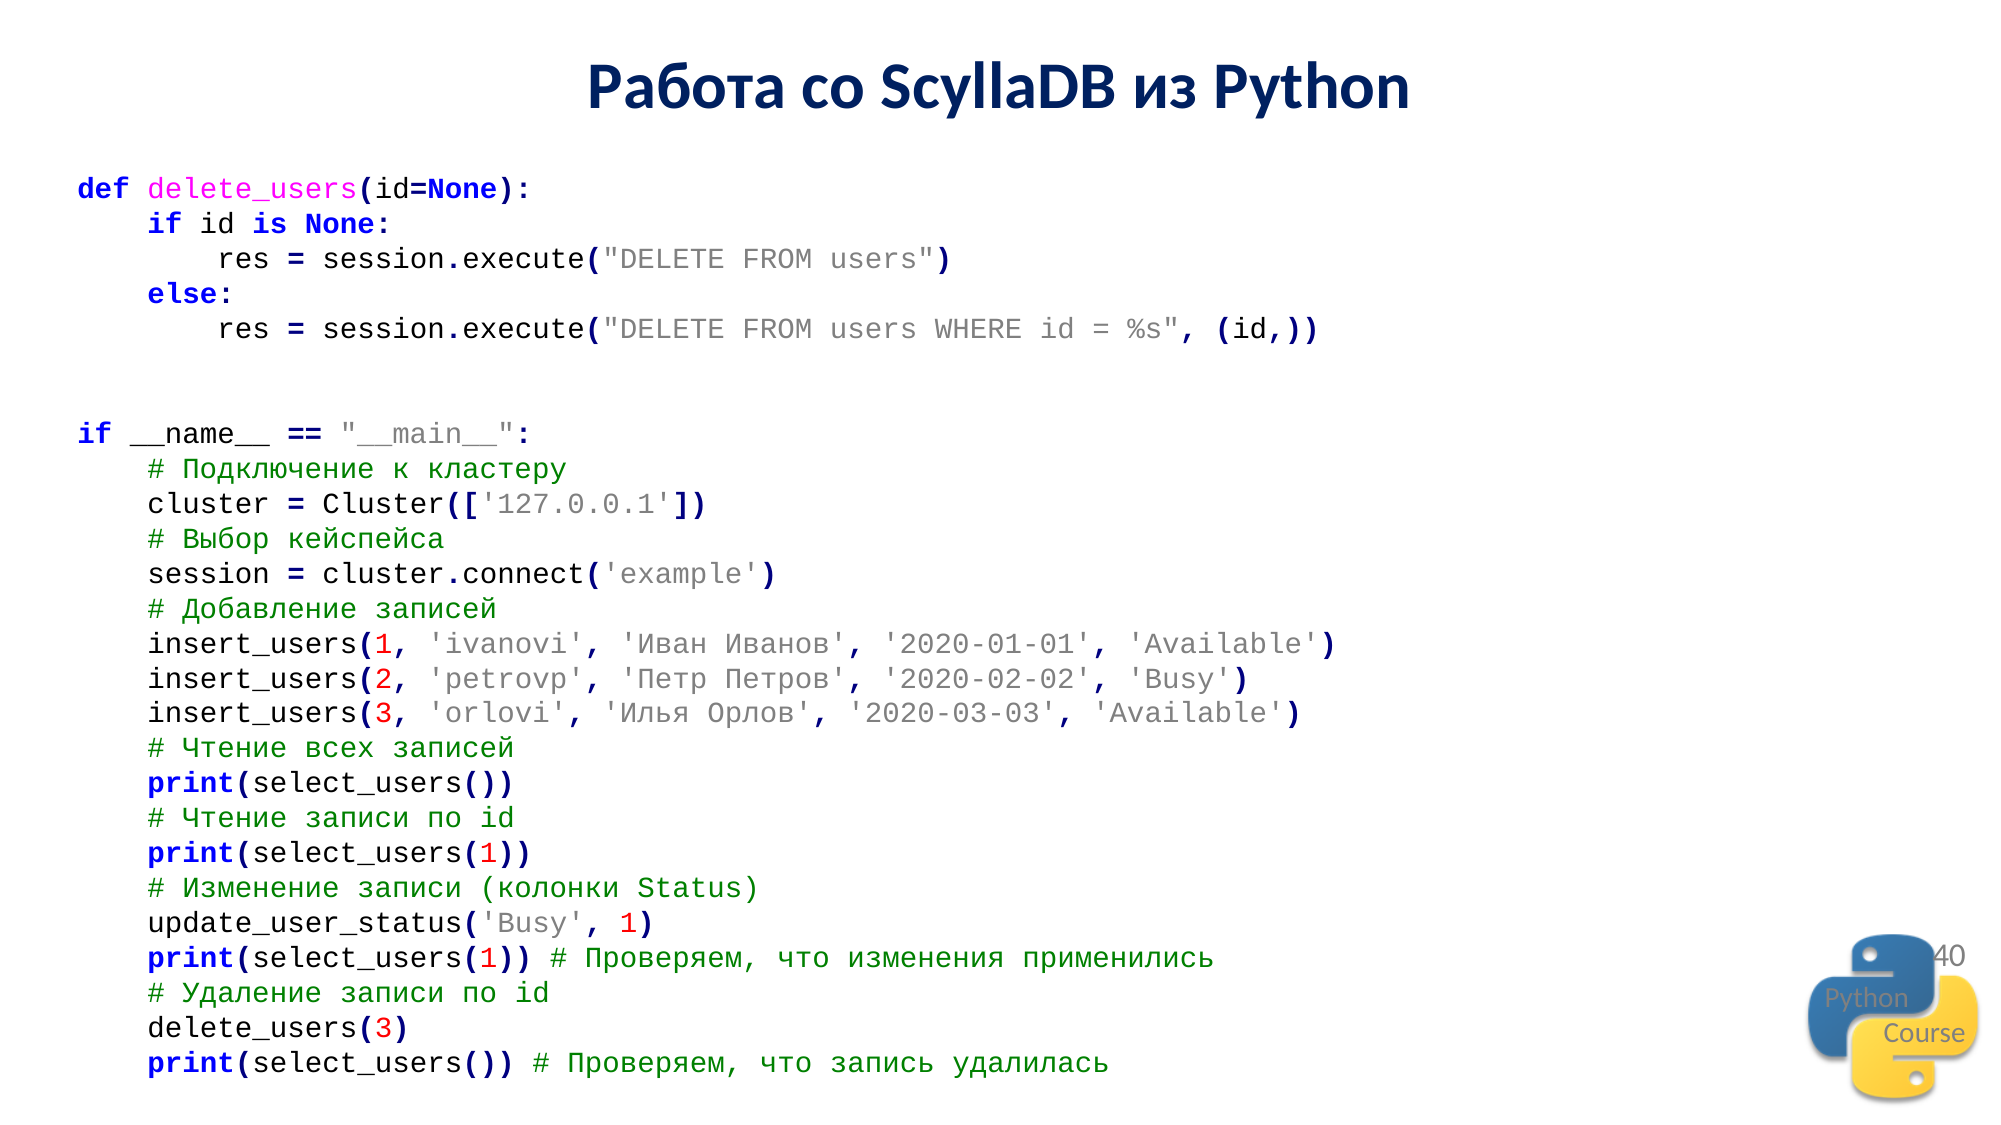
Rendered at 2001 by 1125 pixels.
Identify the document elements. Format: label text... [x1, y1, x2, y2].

picture [1801, 932, 1985, 1110]
title Работа со ScyllaDB из Python [0, 34, 2000, 149]
picture [1936, 948, 1943, 958]
text_box def delete_users(id=None): if id is None: res = session.execute("DELETE FROM users") else: res = session.execute("DELETE FROM users WHERE id = %s", (id,)) if __name__ == "__main__": # Подключение к кластеру cluster = Cluster(['127.0.0.1']) # Выбор кейспейса session = cluster.connect('example') # Добавление записей insert_users(1, 'ivanovi', 'Иван Иванов', '2020-01-01', 'Available') insert_users(2, 'petrovp', 'Петр Петров', '2020-02-02', 'Busy') insert_users(3, 'orlovi', 'Илья Орлов', '2020-03-03', 'Available') # Чтение всех записей print(select_users()) # Чтение записи по id print(select_users(1)) # Изменение записи (колонки Status) update_user_status('Busy', 1) print(select_users(1)) # Проверяем, что изменения применились # Удаление записи по id delete_users(3) print(select_users()) # Проверяем, что запись удалилась [62, 162, 1936, 1097]
